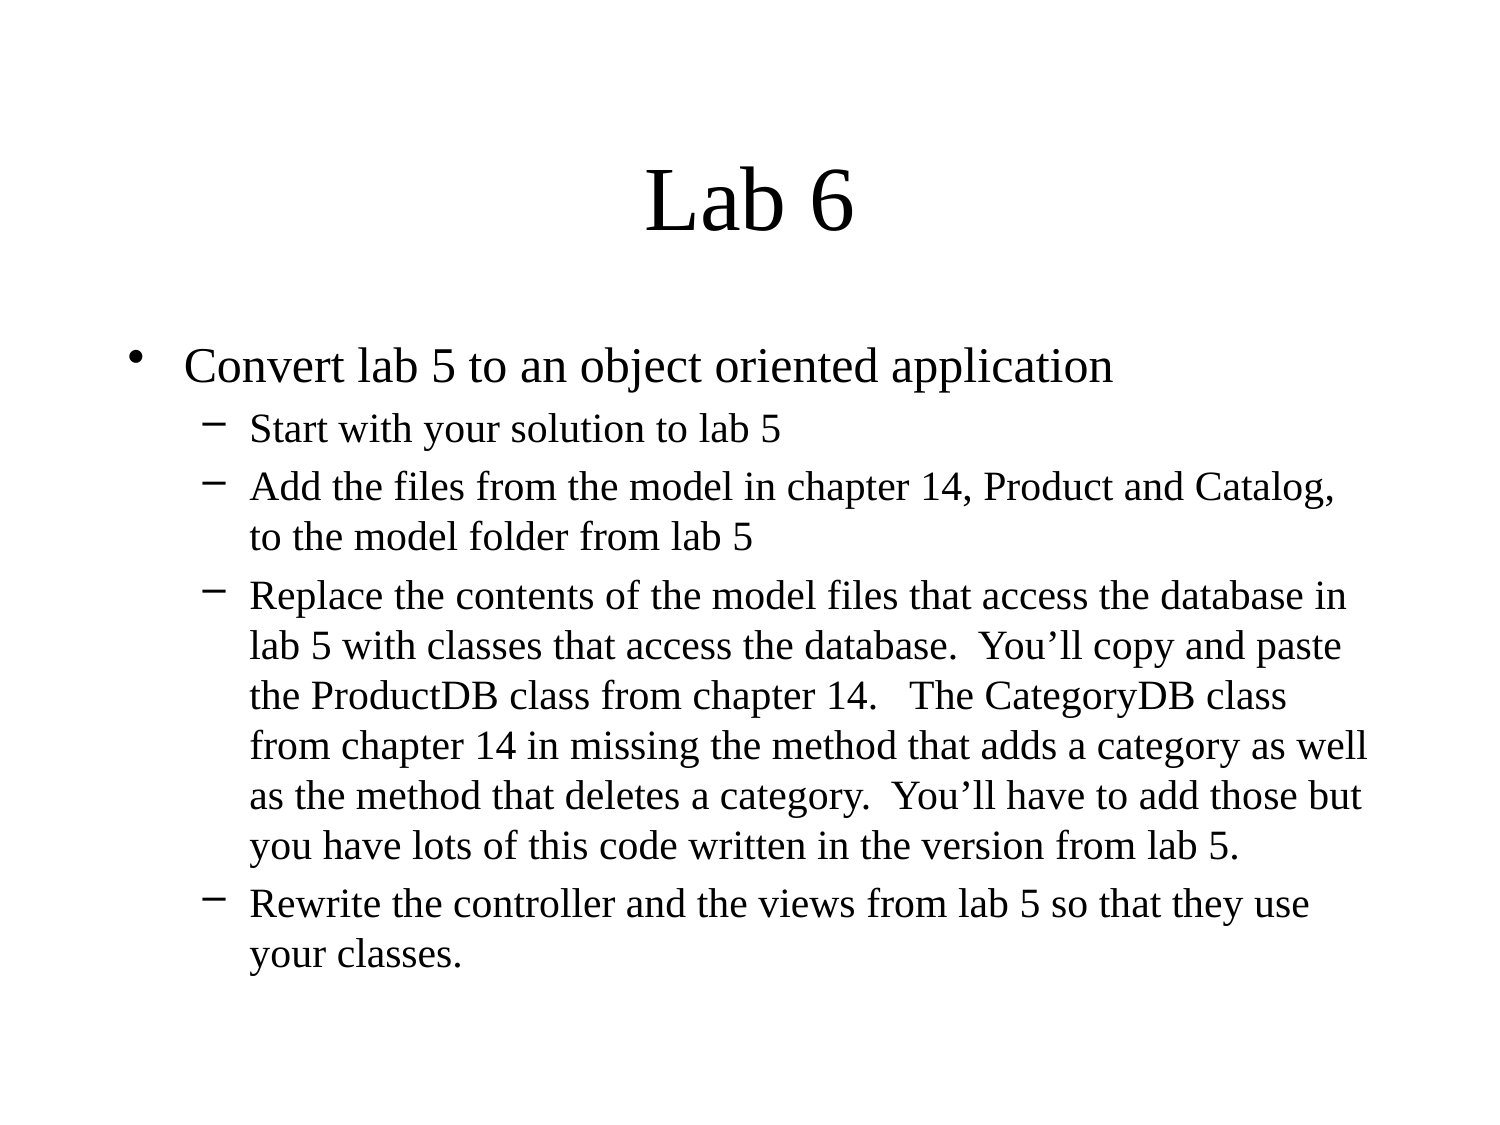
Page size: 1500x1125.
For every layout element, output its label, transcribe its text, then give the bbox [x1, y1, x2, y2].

title Lab 6 [112, 99, 1388, 288]
list Convert lab 5 to an object oriented application Start with your solution to lab 5 Add the files from the model in chapter 14, Product and Catalog, to the model folder from lab 5 Replace the contents of the model files that access the database in lab 5 with classes that access the database. You’ll copy and paste the ProductDB class from chapter 14. The CategoryDB class from chapter 14 in missing the method that adds a category as well as the method that deletes a category. You’ll have to add those but you have lots of this code written in the version from lab 5. Rewrite the controller and the views from lab 5 so that they use your classes. [112, 324, 1388, 1000]
